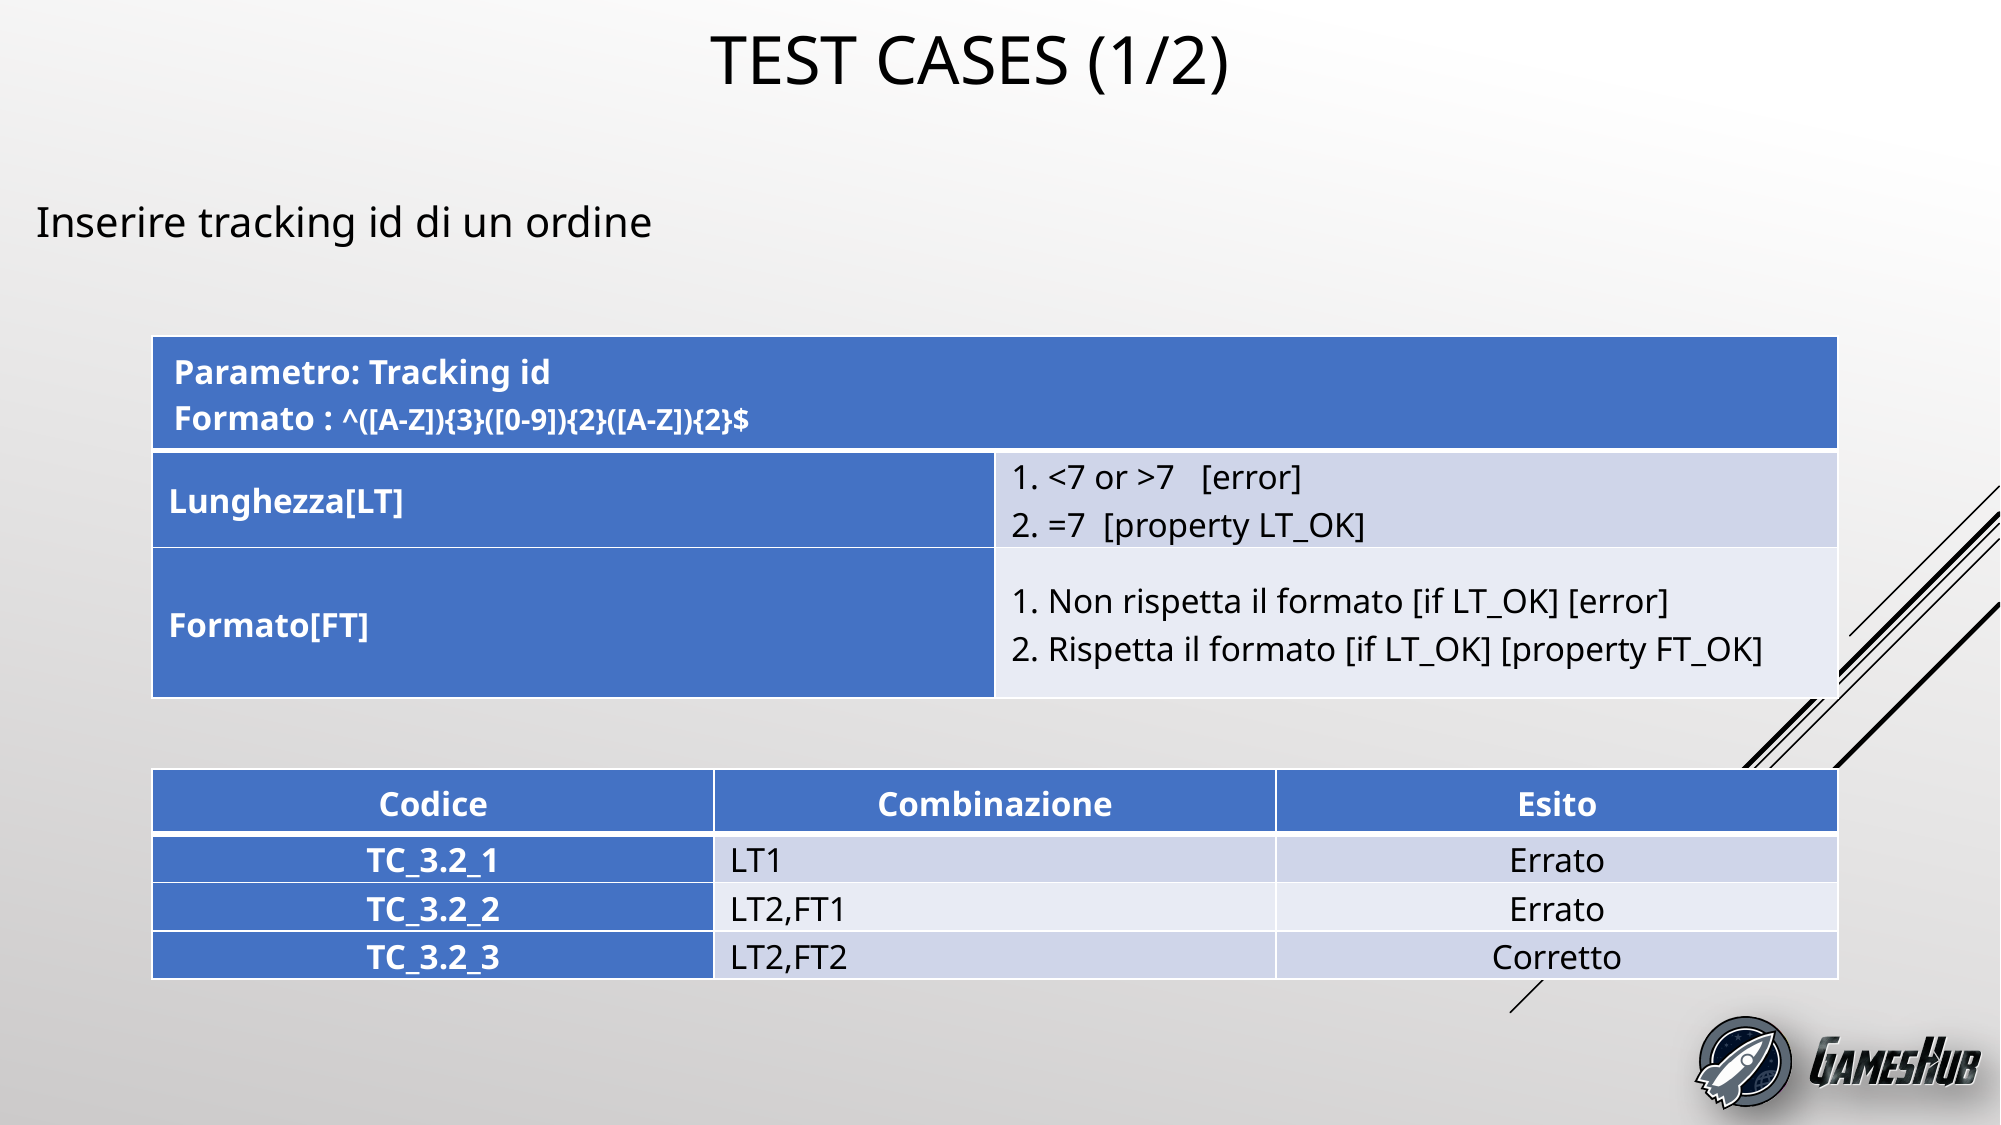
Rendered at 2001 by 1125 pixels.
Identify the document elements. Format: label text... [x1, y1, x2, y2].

table_cell Errato [1277, 883, 1837, 930]
table_header Parametro: Tracking id Formato : ^([A-Z]){3}([0-9]){2}([A-Z]){2}$ [153, 337, 1837, 448]
table_cell LT2,FT2 [715, 932, 1275, 978]
table_cell TC_3.2_2 [153, 883, 713, 930]
table_header Combinazione [715, 770, 1275, 831]
table_cell 1. <7 or >7 [error] 2. =7 [property LT_OK] [996, 453, 1837, 547]
text_box Inserire tracking id di un ordine [21, 191, 674, 246]
table_cell Formato[FT] [153, 548, 994, 697]
text_box TEST CASES (1/2) [695, 0, 1296, 116]
table_header Esito [1277, 770, 1837, 831]
table_cell Lunghezza[LT] [153, 453, 994, 547]
table_cell TC_3.2_1 [153, 837, 713, 882]
table_cell Corretto [1277, 932, 1837, 978]
table_cell 1. Non rispetta il formato [if LT_OK] [error] 2. Rispetta il formato [if LT_OK] [property FT_OK] [996, 548, 1837, 697]
table_cell TC_3.2_3 [153, 932, 713, 978]
table_cell LT1 [715, 837, 1275, 882]
table_cell Errato [1277, 837, 1837, 882]
table_header Codice [153, 770, 713, 831]
picture [1694, 1016, 1983, 1110]
table_cell LT2,FT1 [715, 883, 1275, 930]
